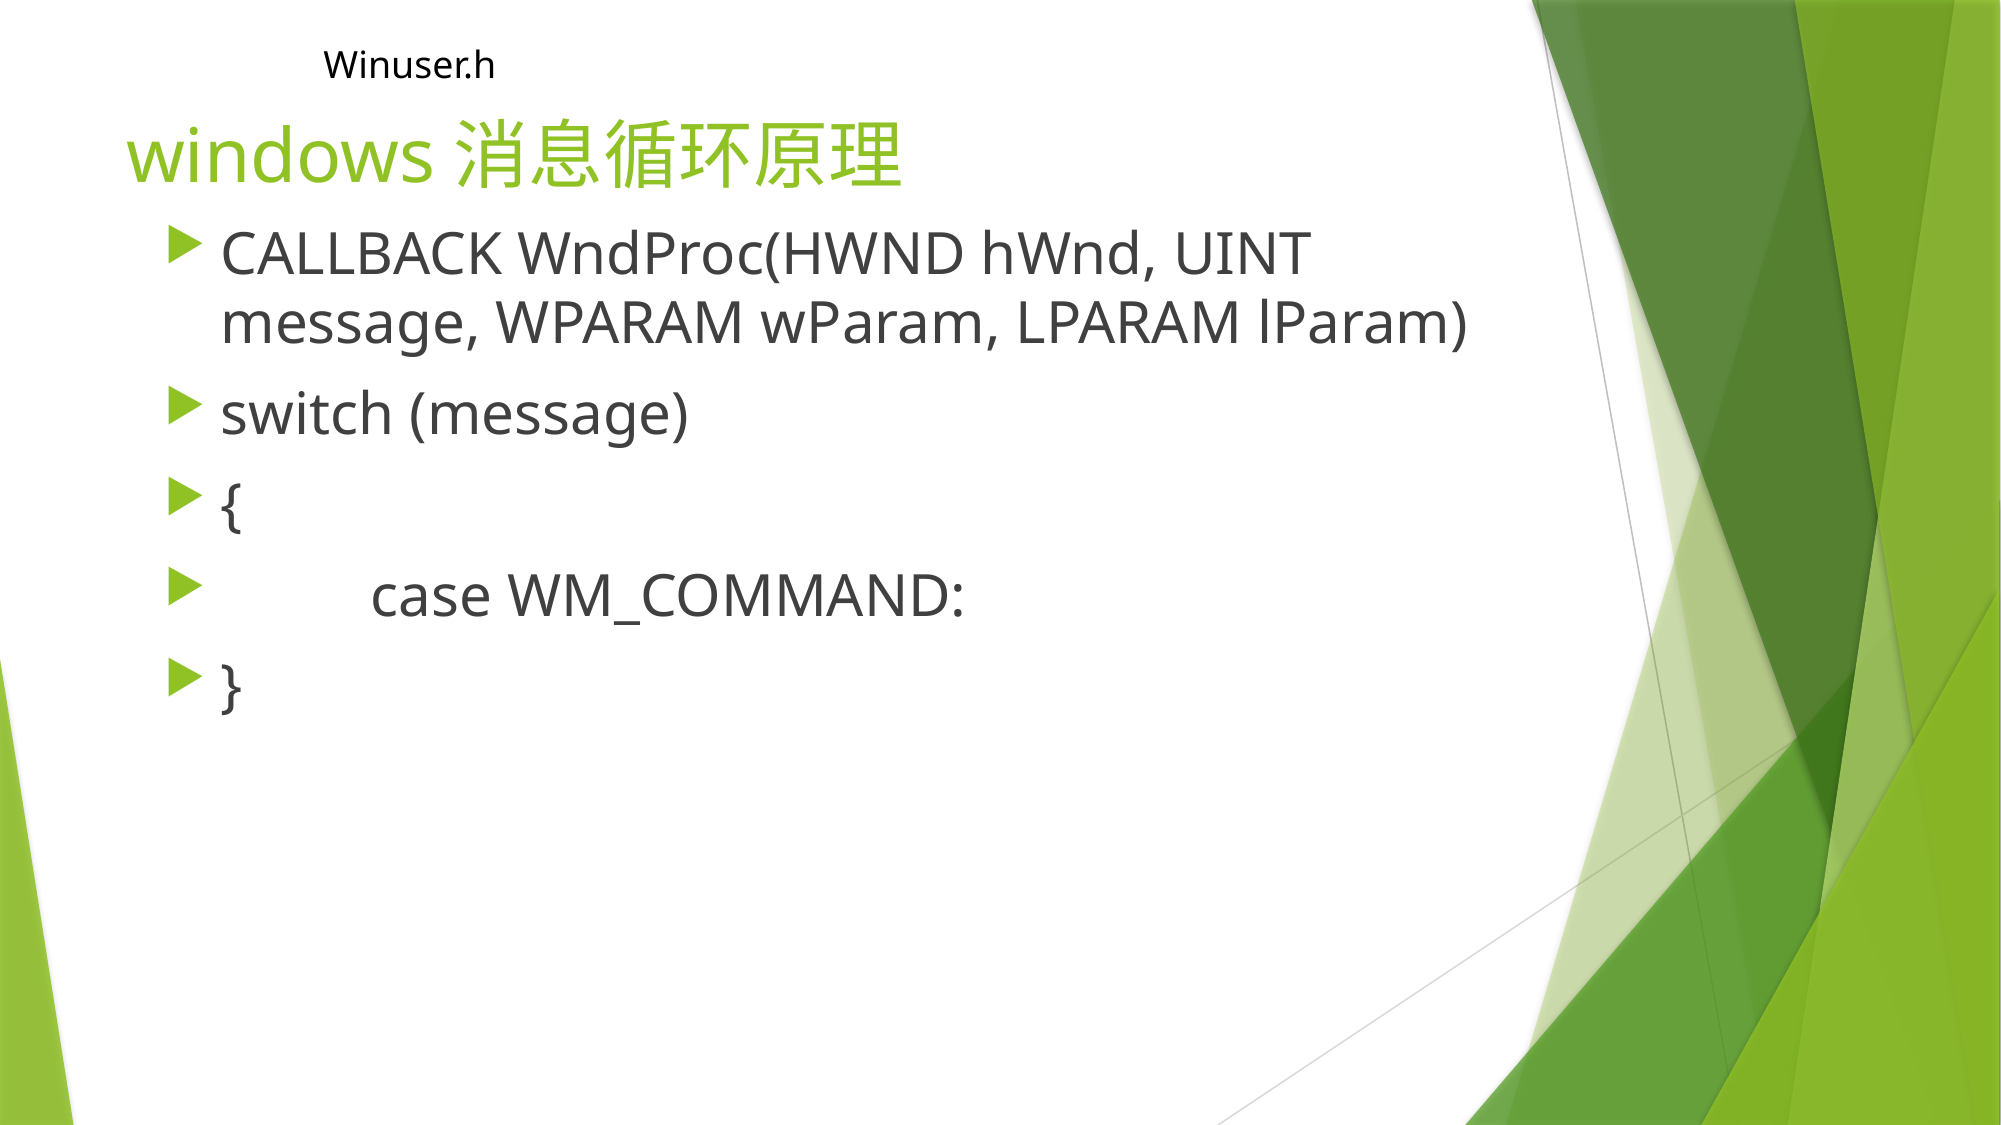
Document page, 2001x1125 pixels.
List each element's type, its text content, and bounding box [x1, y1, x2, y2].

list CALLBACK WndProc(HWND hWnd, UINT message, WPARAM wParam, LPARAM lParam) switch (message) { case WM_COMMAND: } [149, 208, 1560, 845]
title windows消息循环原理 [111, 99, 1522, 317]
text_box Winuser.h [308, 33, 512, 93]
